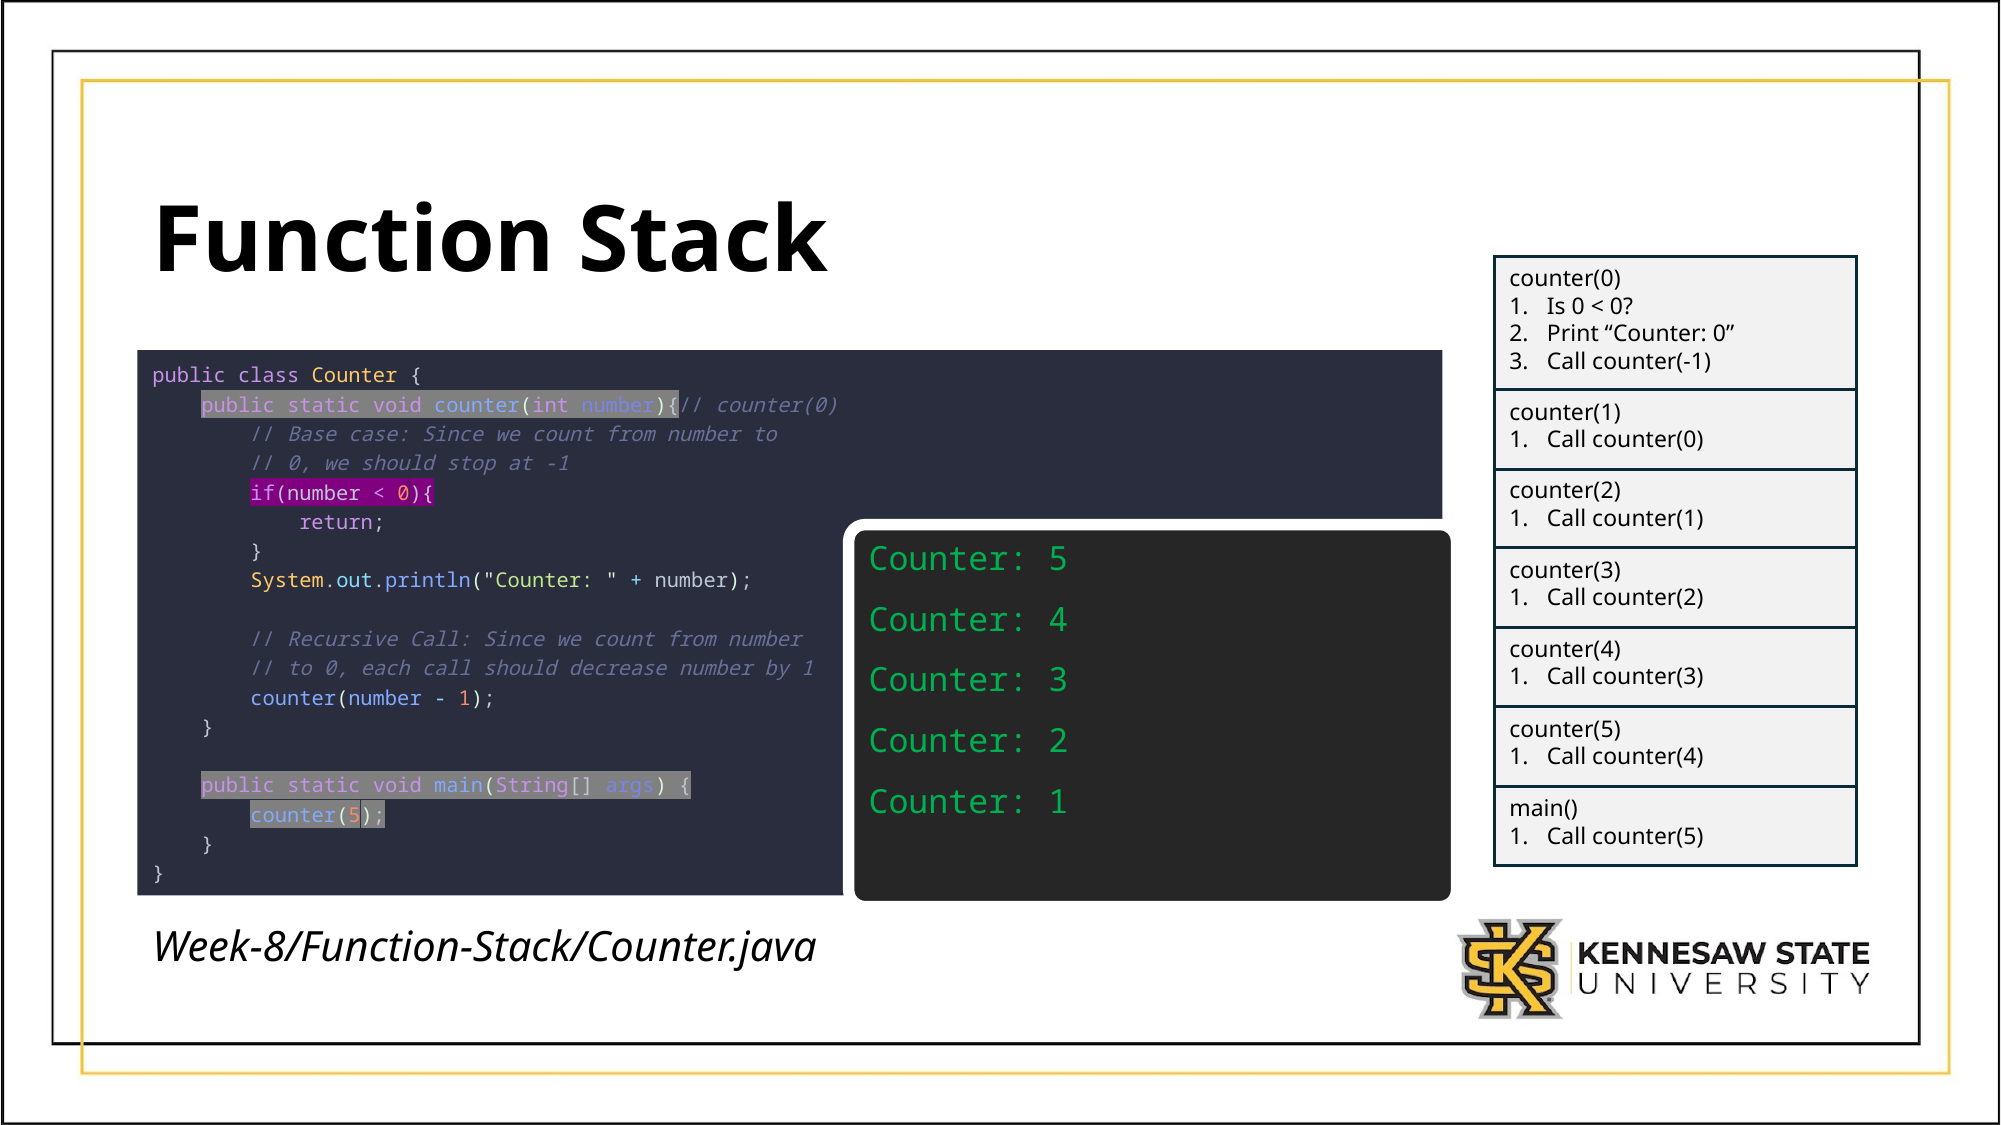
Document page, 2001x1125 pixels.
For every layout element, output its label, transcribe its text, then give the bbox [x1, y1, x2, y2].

text_box counter(3) Call counter(2) [1493, 549, 1858, 629]
text_box counter(5) Call counter(4) [1493, 708, 1858, 788]
text_box counter(1) Call counter(0) [1493, 391, 1858, 471]
list Week-8/Function-Stack/Counter.java [137, 918, 1443, 1029]
picture [0, 0, 2001, 1125]
text_box Counter: 5 Counter: 4 Counter: 3 Counter: 2 Counter: 1 [848, 524, 1457, 907]
text_box counter(4) Call counter(3) [1493, 629, 1858, 708]
text_box counter(0) Is 0 < 0? Print “Counter: 0” Call counter(-1) [1493, 255, 1858, 391]
text_box main() Call counter(5) [1493, 788, 1858, 867]
list public class Counter { public static void counter(int number){// counter(0) // Base case: Since we count from number to // 0, we should stop at -1 if(number < 0){ return; } System.out.println("Counter: " + number); // Recursive Call: Since we count from number // to 0, each call should decrease number by 1 counter(number - 1); } public static void main(String[] args) { counter(5); } } [137, 350, 1443, 896]
title Function Stack [137, 132, 1863, 351]
text_box counter(2) Call counter(1) [1493, 471, 1858, 549]
